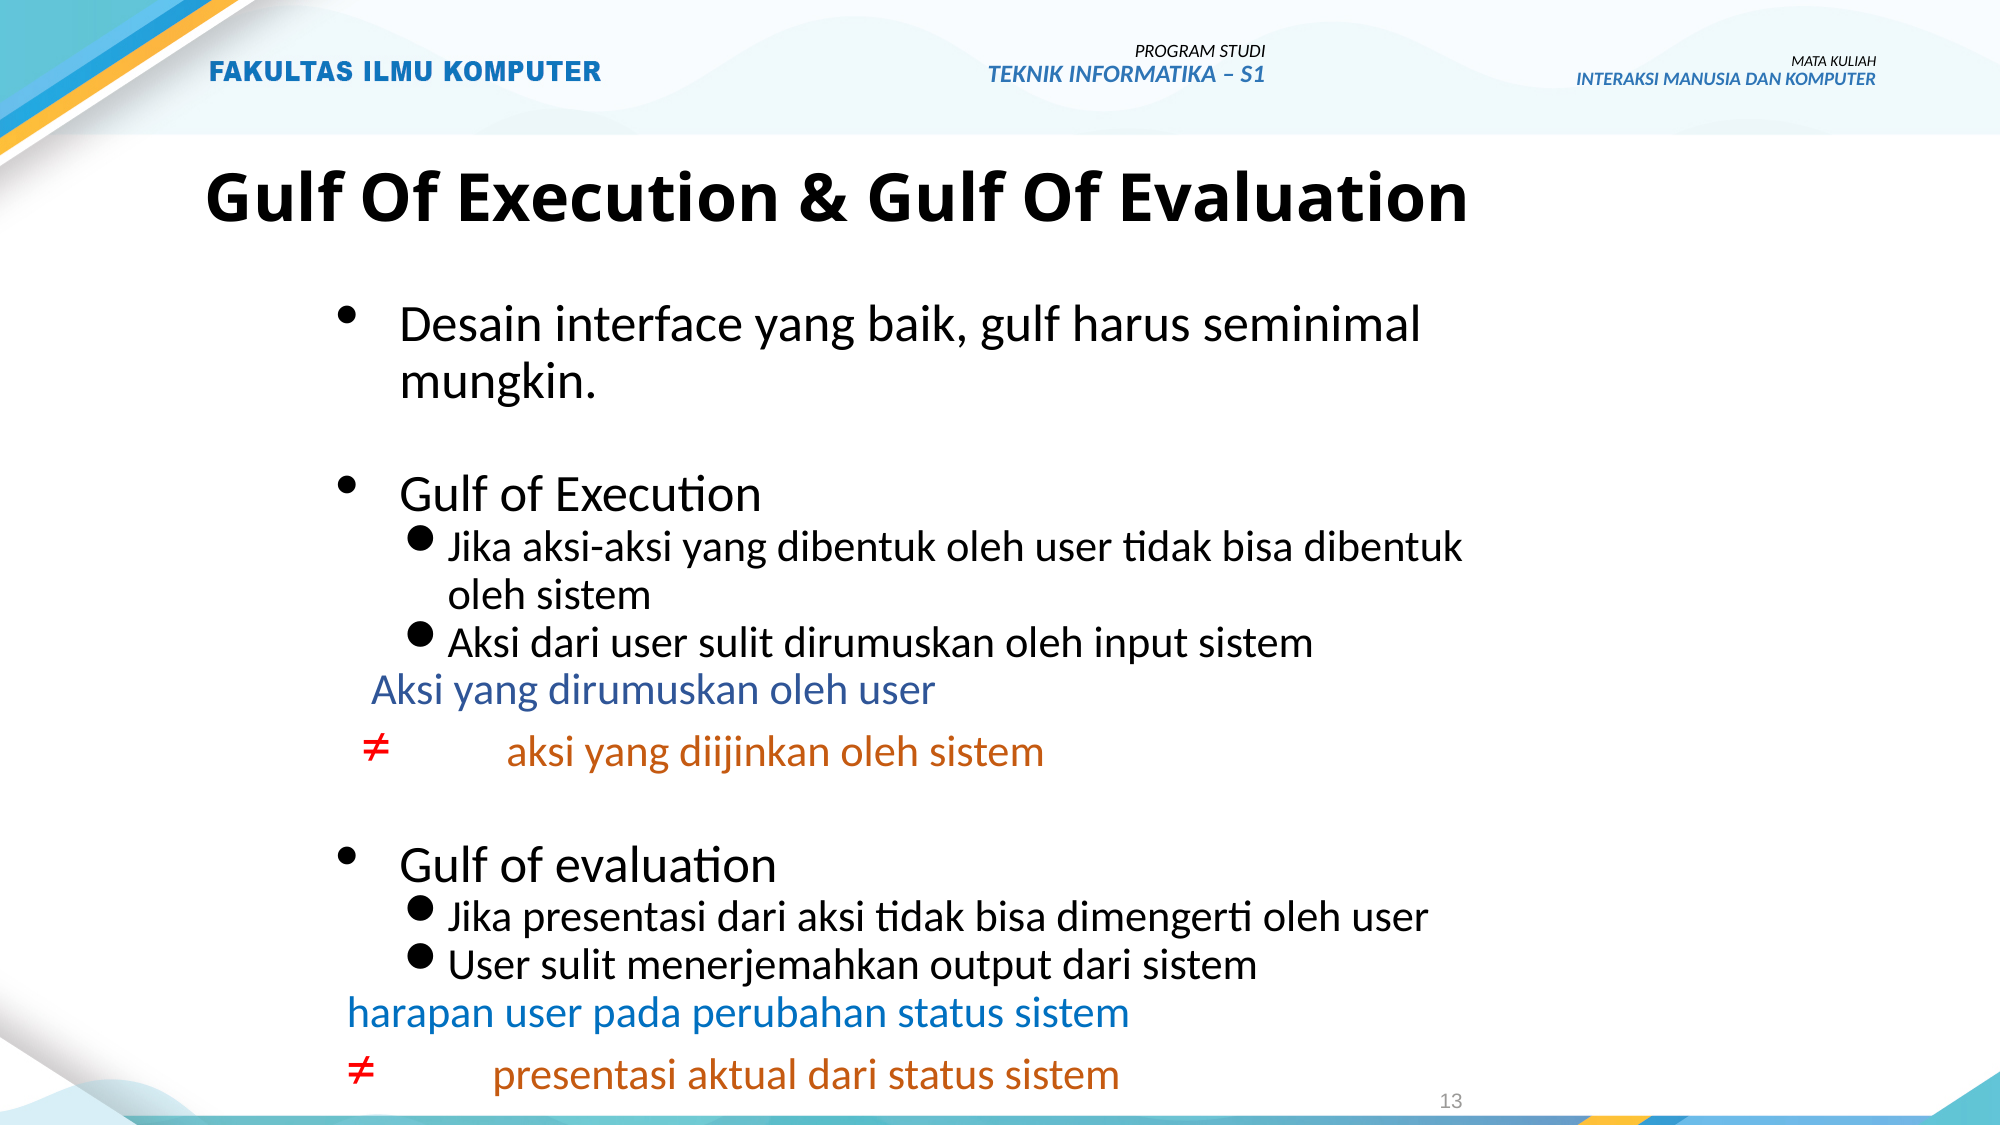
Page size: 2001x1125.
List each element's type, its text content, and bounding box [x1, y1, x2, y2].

slide_number 13 [1337, 1053, 1463, 1114]
text_box PROGRAM STUDI TEKNIK INFORMATIKA – S1 [904, 33, 1281, 118]
text_box [312, 37, 1663, 225]
list Desain interface yang baik, gulf harus seminimal mungkin. Gulf of Execution Jika aksi-aksi yang dibentuk oleh user tidak bisa dibentuk oleh sistem Aksi dari user sulit dirumuskan oleh input sistem Aksi yang dirumuskan oleh user ≠ aksi yang diijinkan oleh sistem Gulf of evaluation Jika presentasi dari aksi tidak bisa dimengerti oleh user User sulit menerjemahkan output dari sistem harapan user pada perubahan status sistem ≠ presentasi aktual dari status sistem [317, 288, 1543, 1114]
picture [0, 0, 2000, 1125]
title Gulf Of Execution & Gulf Of Evaluation [189, 131, 1540, 269]
text_box MATA KULIAH INTERAKSI MANUSIA DAN KOMPUTER [1560, 45, 1892, 118]
